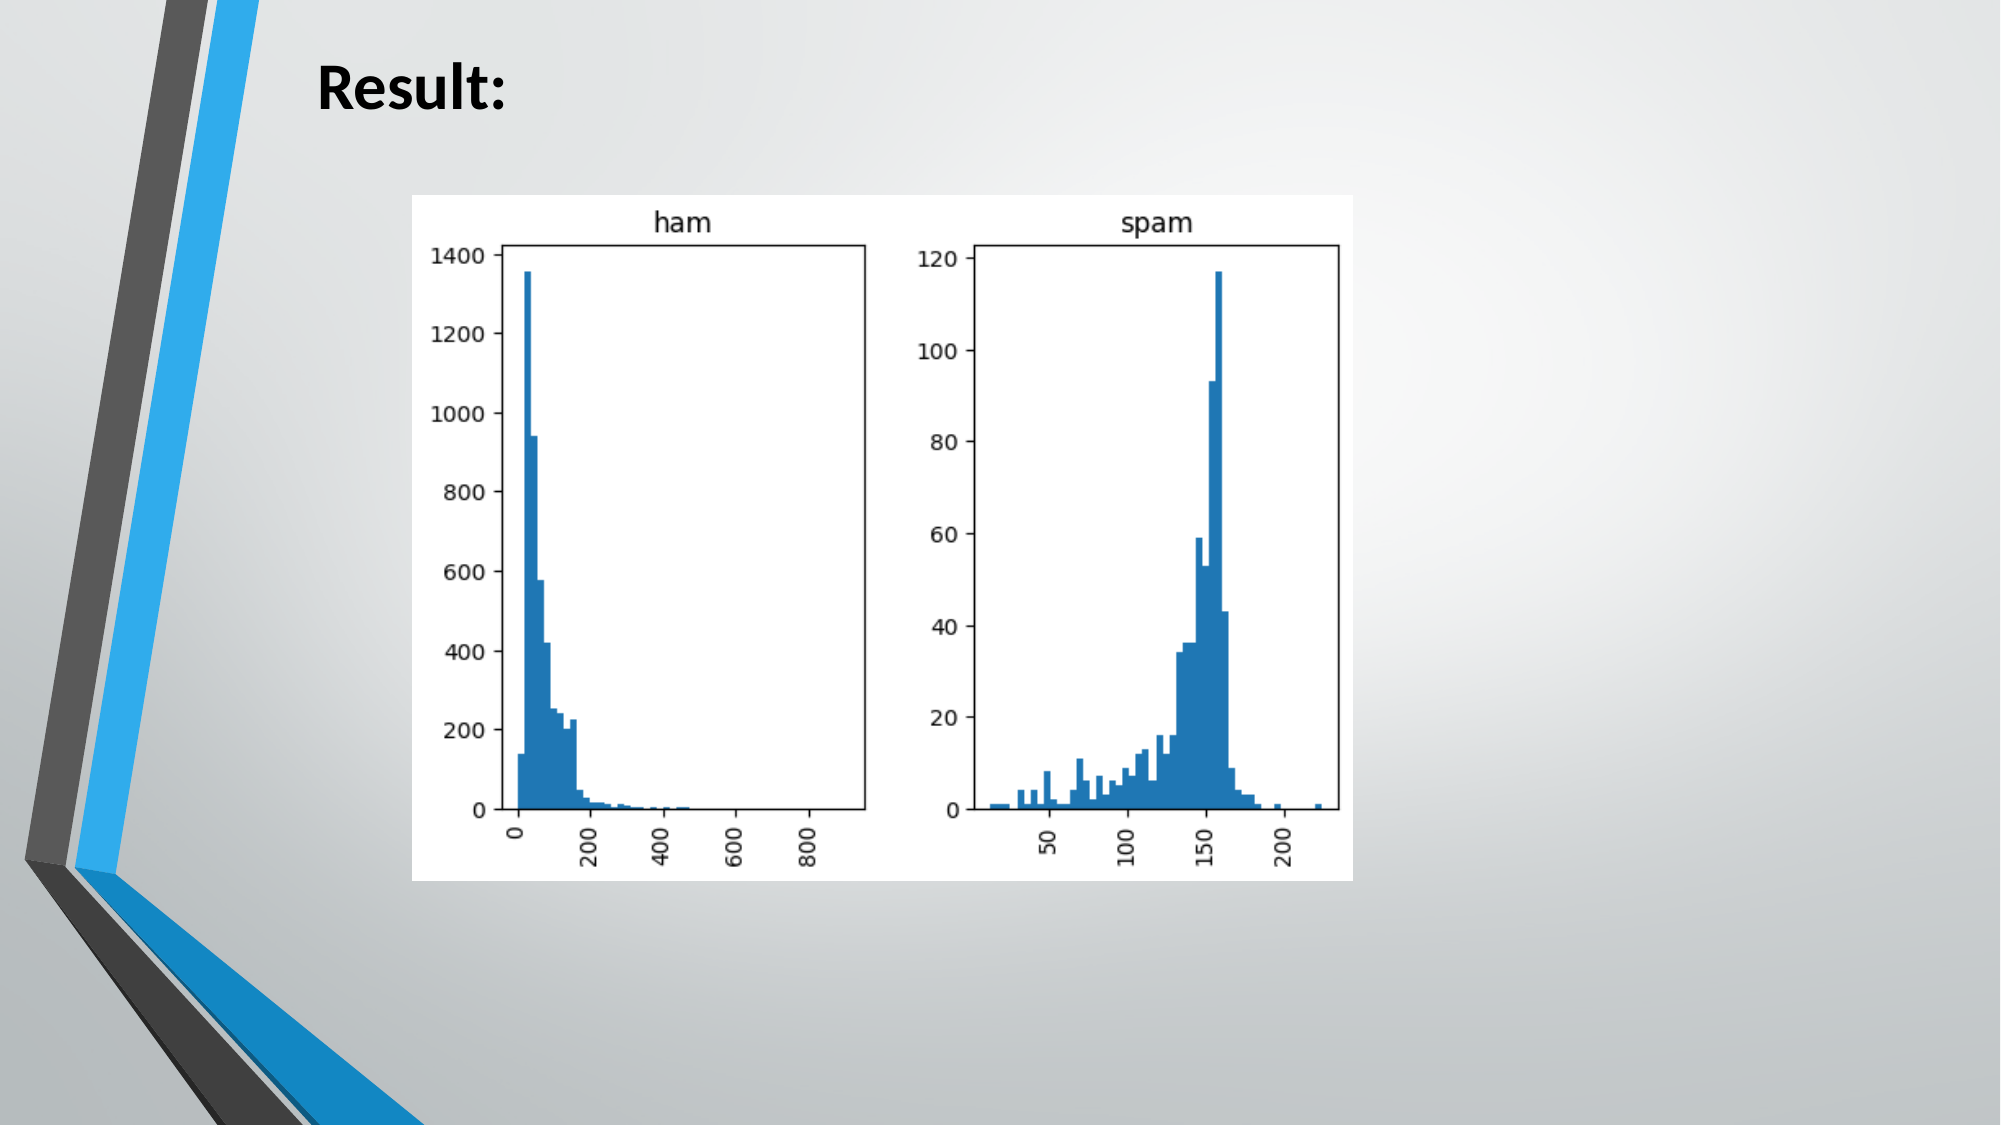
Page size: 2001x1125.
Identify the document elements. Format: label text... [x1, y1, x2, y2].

picture [412, 195, 1354, 881]
title Result: [263, 16, 563, 150]
